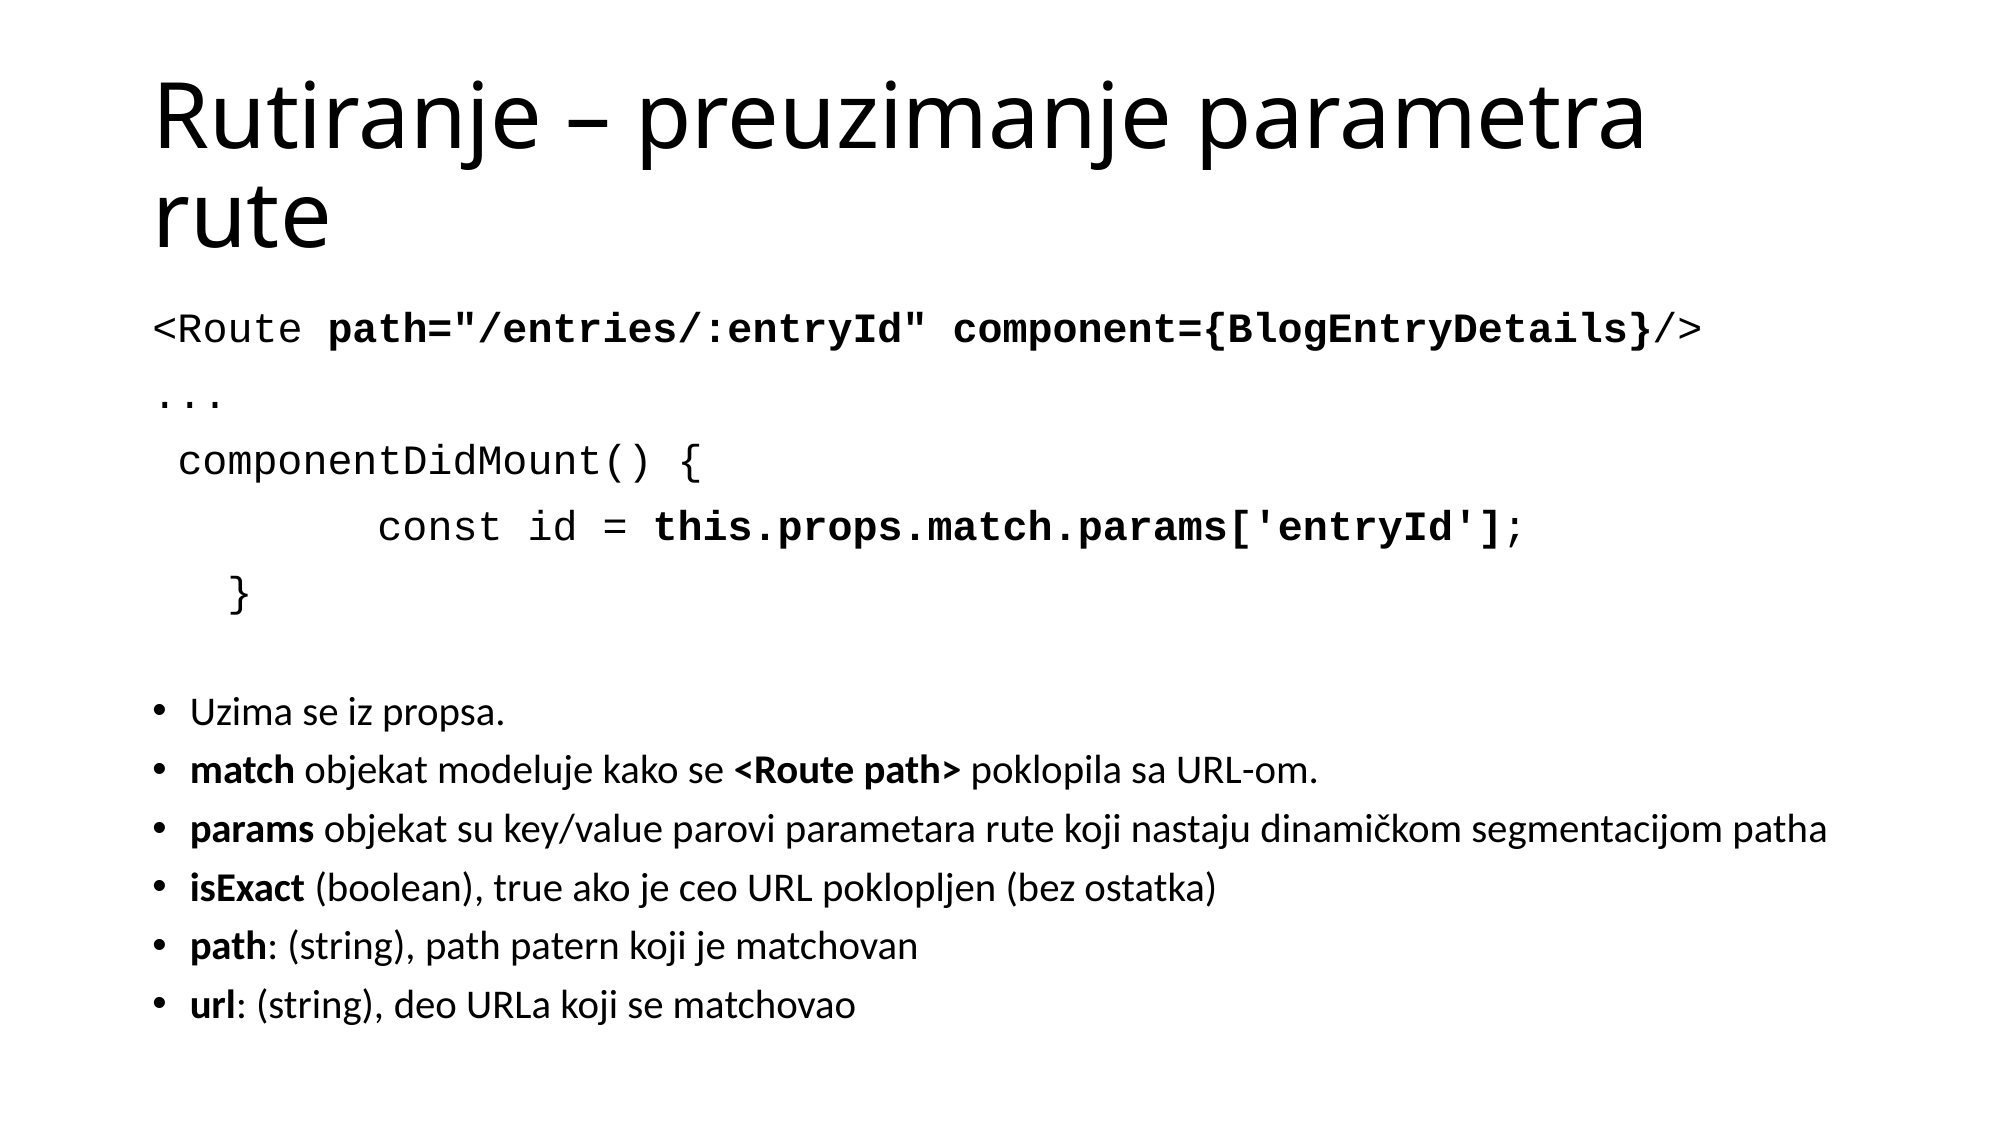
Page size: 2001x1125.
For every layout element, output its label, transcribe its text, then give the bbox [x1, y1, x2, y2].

title Rutiranje – preuzimanje parametra rute [137, 59, 1863, 278]
list <Route path="/entries/:entryId" component={BlogEntryDetails}/> ... componentDidMount() { const id = this.props.match.params['entryId']; } [137, 299, 1863, 661]
text_box Uzima se iz propsa. match objekat modeluje kako se <Route path> poklopila sa URL-om. params objekat su key/value parovi parametara rute koji nastaju dinamičkom segmentacijom patha isExact (boolean), true ako je ceo URL poklopljen (bez ostatka) path: (string), path patern koji je matchovan url: (string), deo URLa koji se matchovao [137, 682, 1863, 1066]
